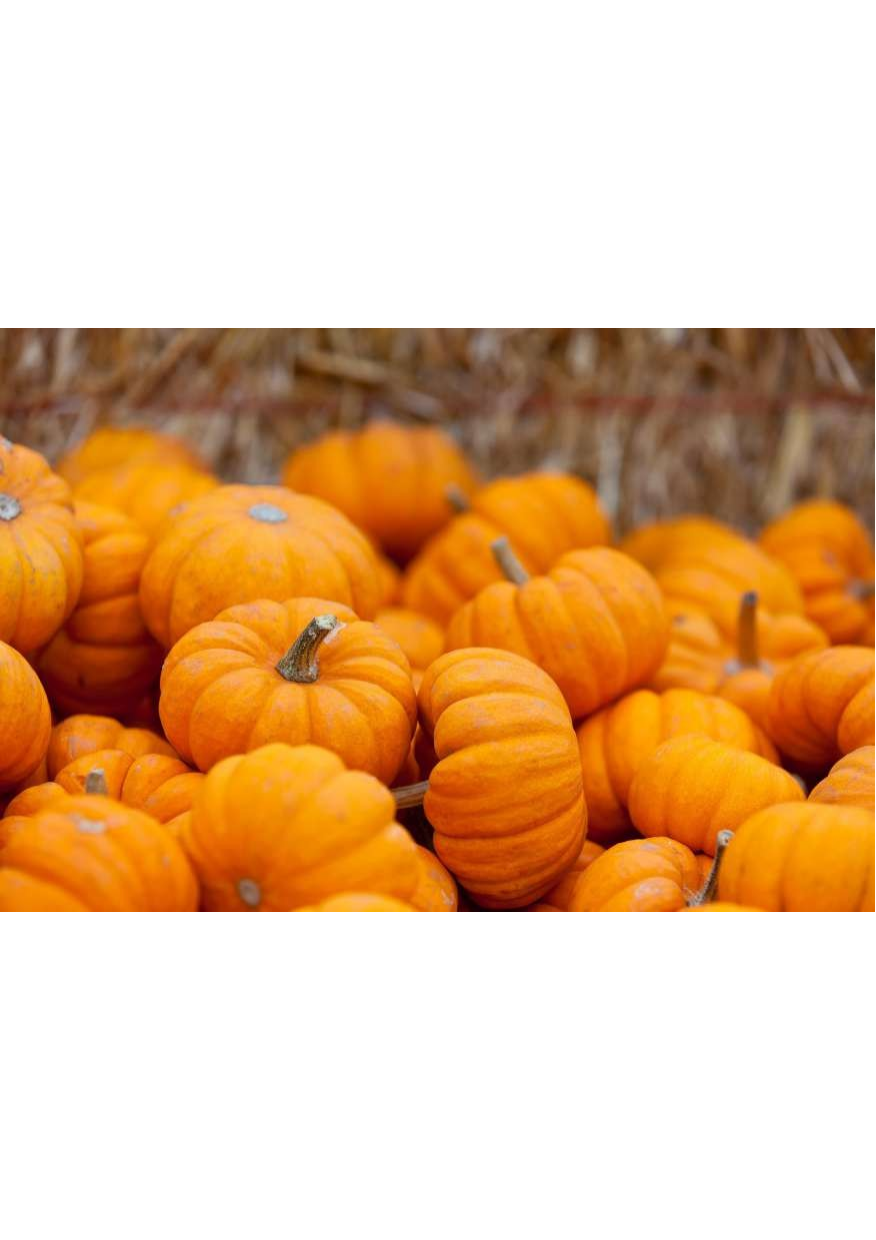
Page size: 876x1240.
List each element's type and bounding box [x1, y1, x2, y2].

picture [0, 327, 875, 912]
